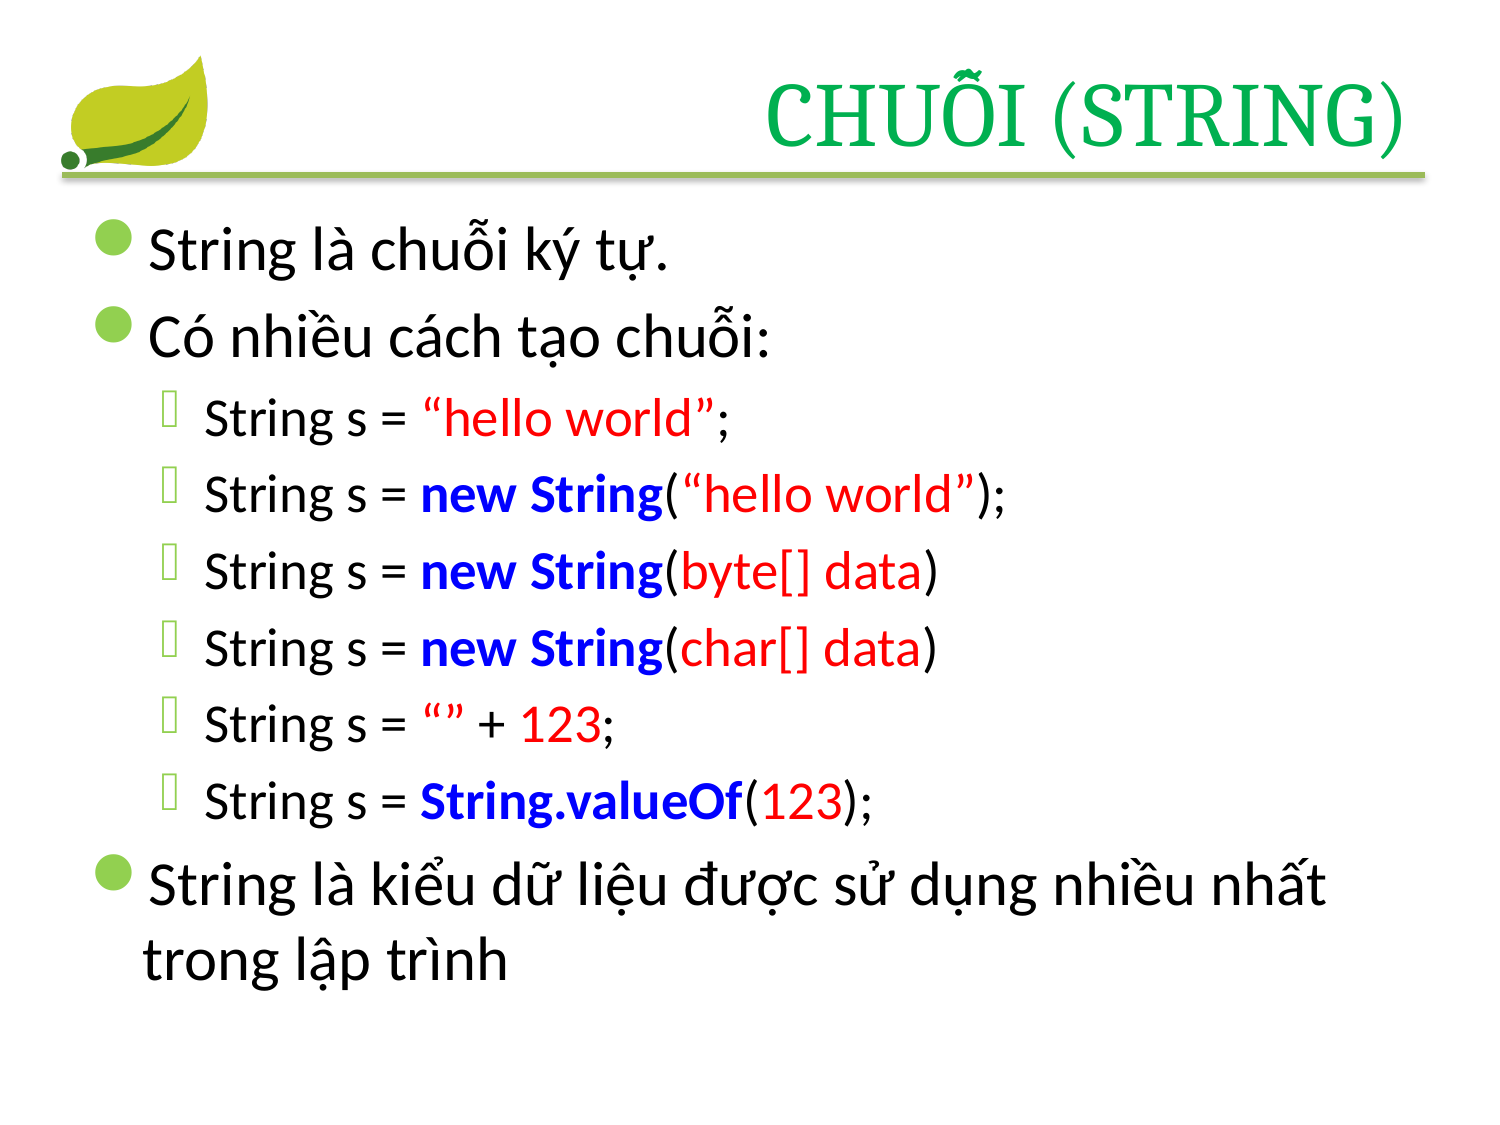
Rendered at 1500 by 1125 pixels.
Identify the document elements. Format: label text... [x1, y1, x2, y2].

title Chuỗi (String) [217, 45, 1425, 175]
list String là chuỗi ký tự. Có nhiều cách tạo chuỗi: String s = “hello world”; String s = new String(“hello world”); String s = new String(byte[] data) String s = new String(char[] data) String s = “” + 123; String s = String.valueOf(123); String là kiểu dữ liệu được sử dụng nhiều nhất trong lập trình [75, 200, 1425, 1005]
picture [50, 49, 217, 175]
